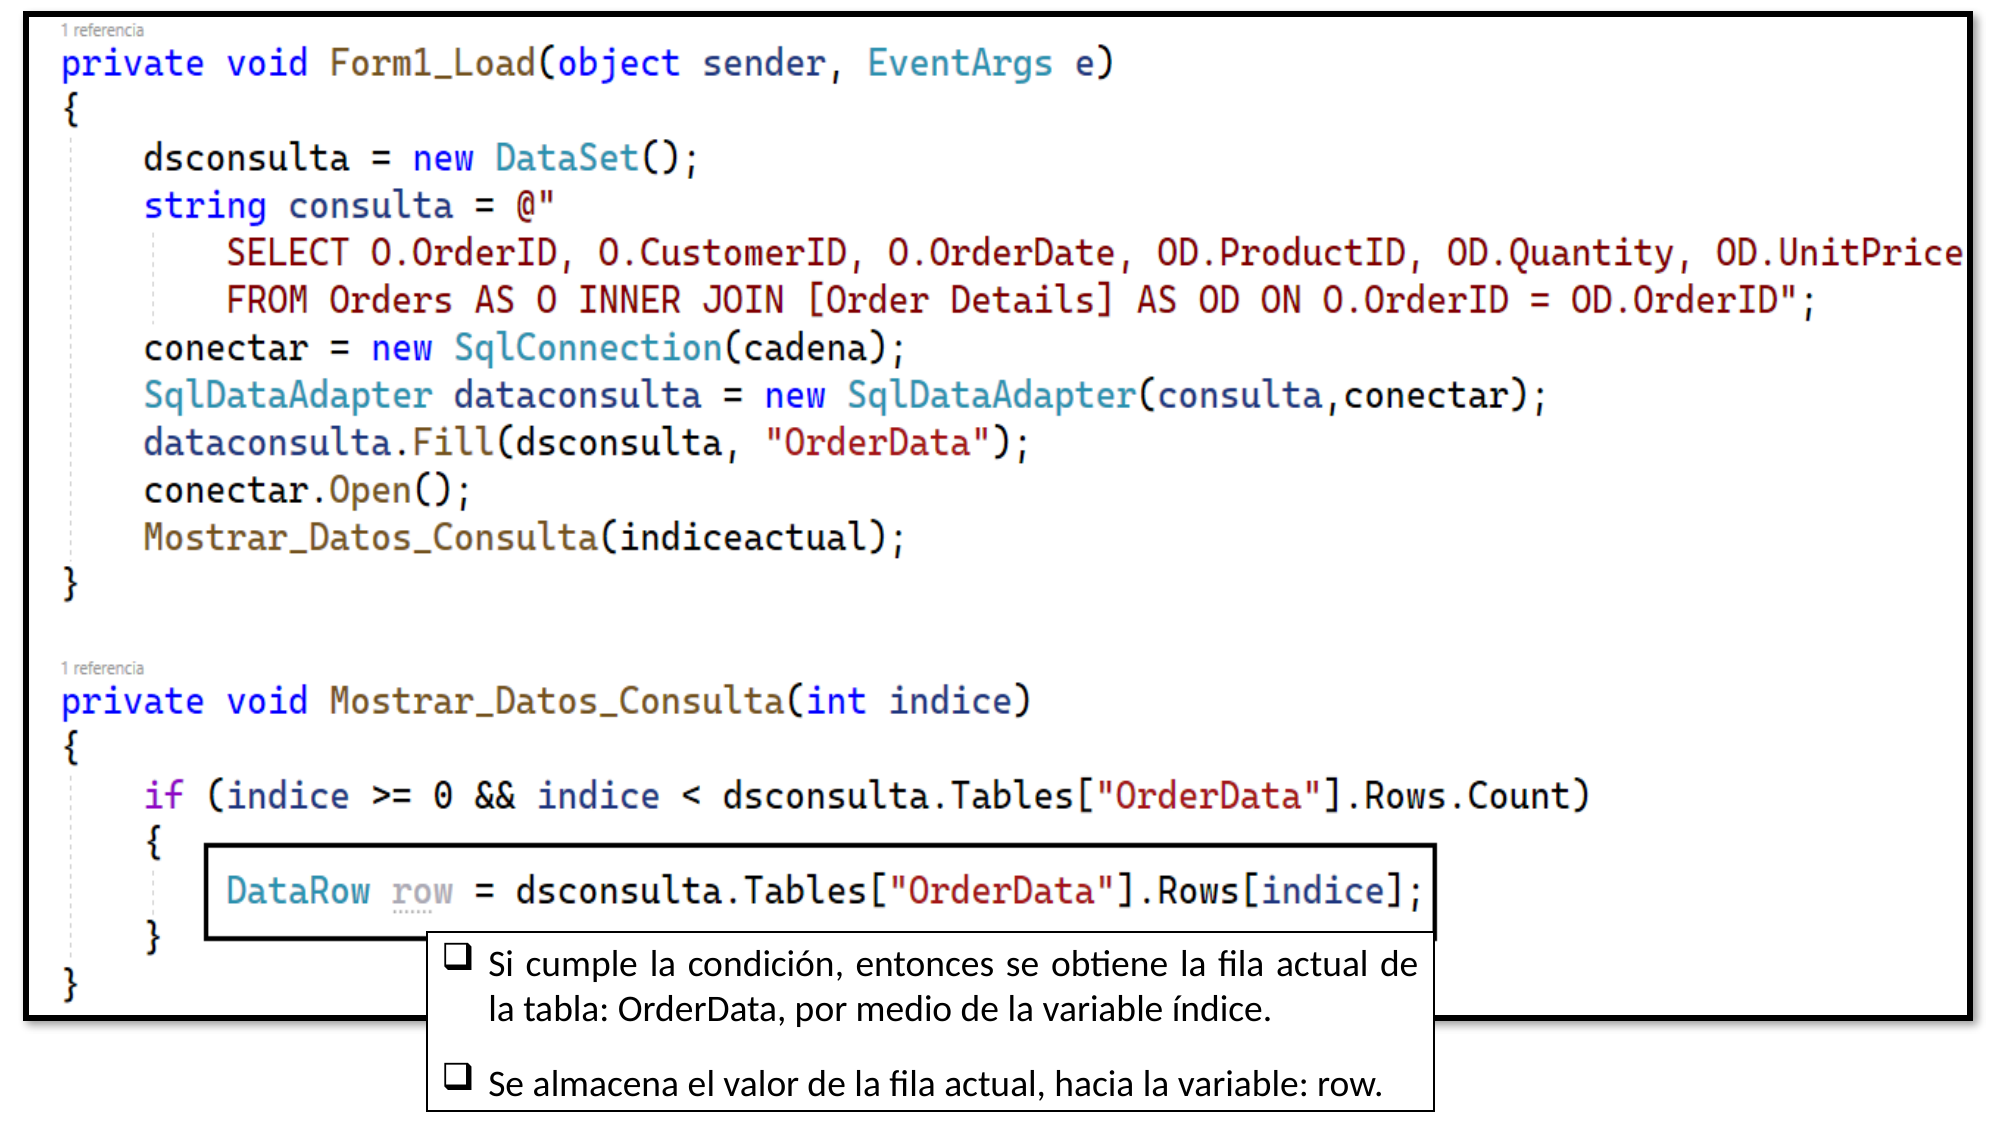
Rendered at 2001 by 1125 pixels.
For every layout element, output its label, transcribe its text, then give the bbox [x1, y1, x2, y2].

text_box Si cumple la condición, entonces se obtiene la fila actual de la tabla: OrderData, por medio de la variable índice. Se almacena el valor de la fila actual, hacia la variable: row. [426, 1015, 1435, 1112]
picture [29, 17, 1967, 1015]
